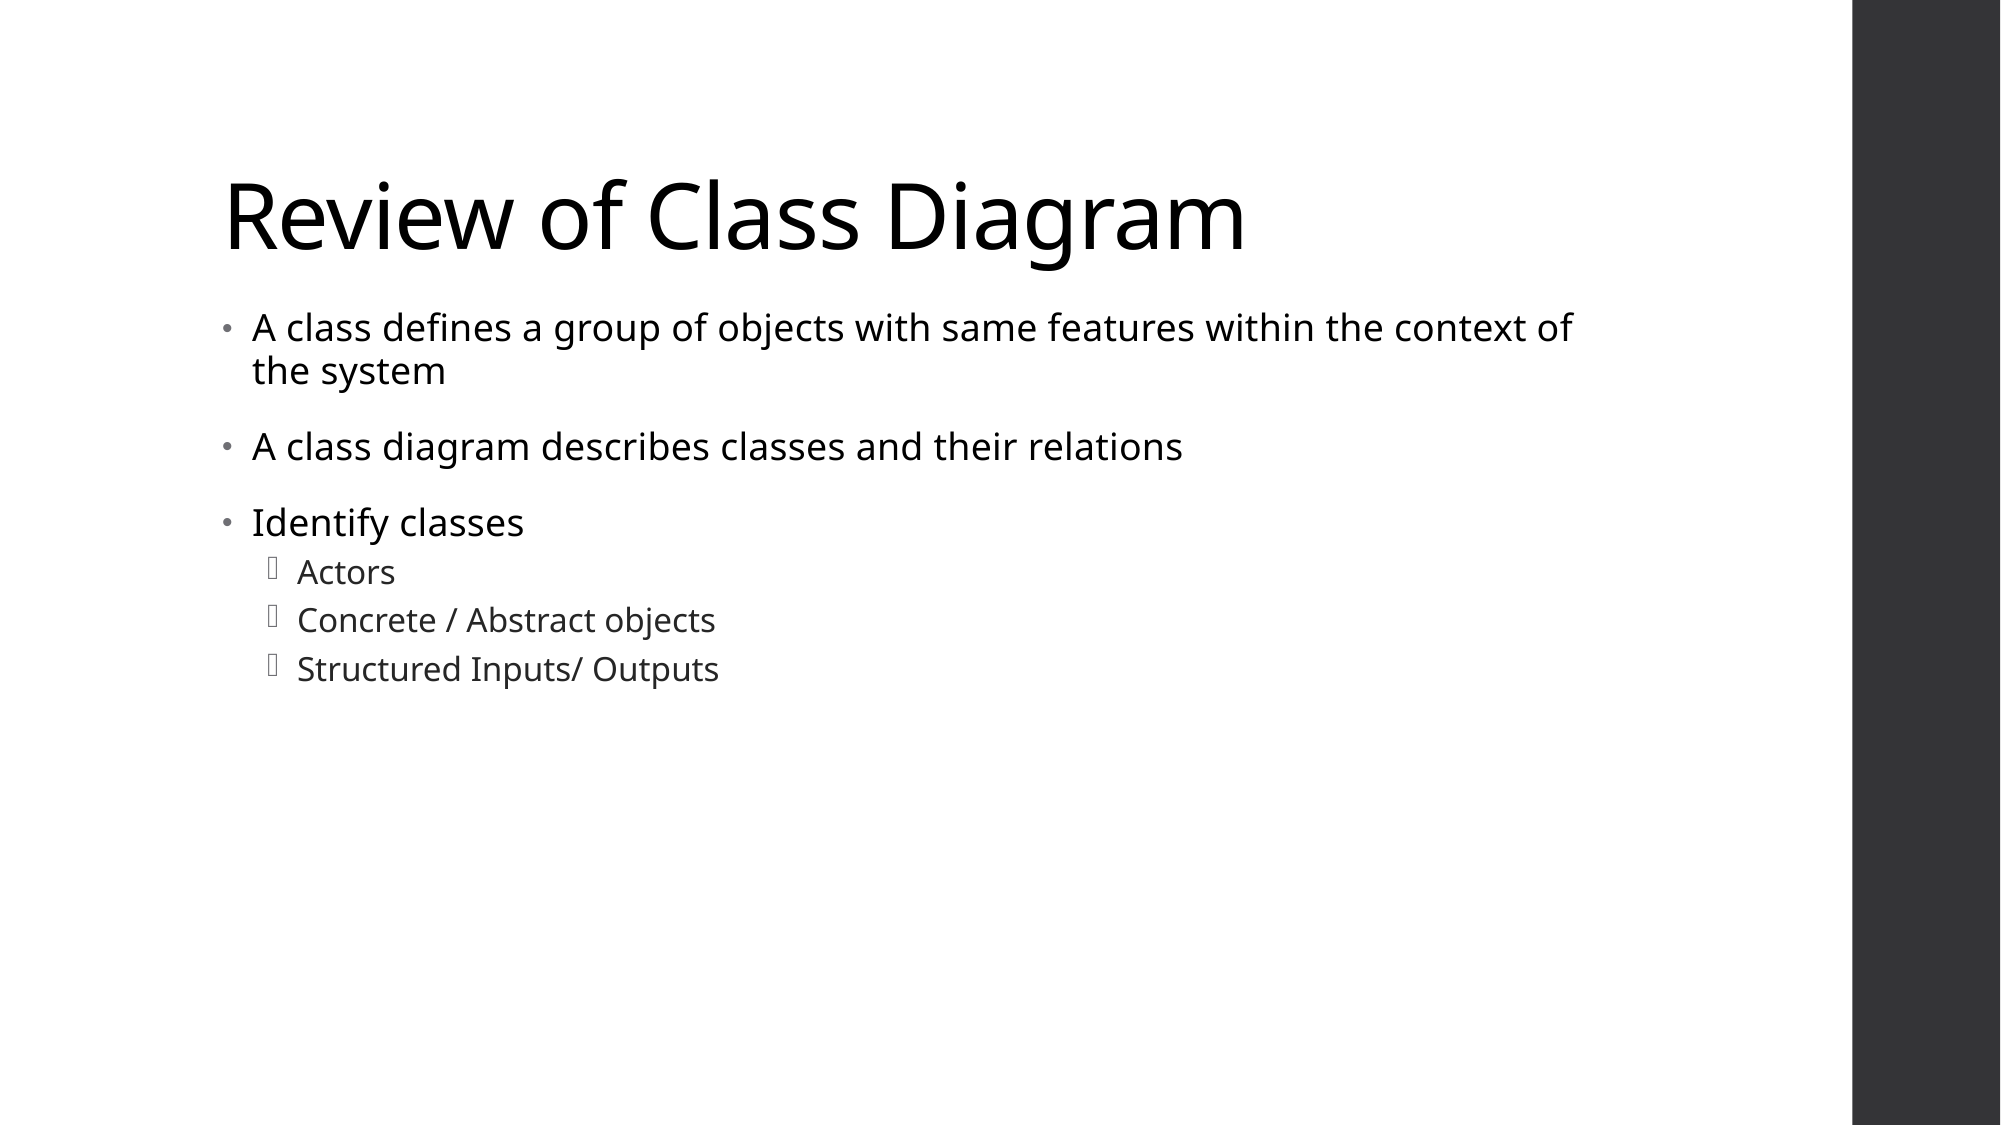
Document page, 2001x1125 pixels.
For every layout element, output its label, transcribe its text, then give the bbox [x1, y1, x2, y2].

title Review of Class Diagram [206, 60, 1797, 278]
list A class defines a group of objects with same features within the context of the system A class diagram describes classes and their relations Identify classes Actors Concrete / Abstract objects Structured Inputs/ Outputs [206, 299, 1617, 1014]
